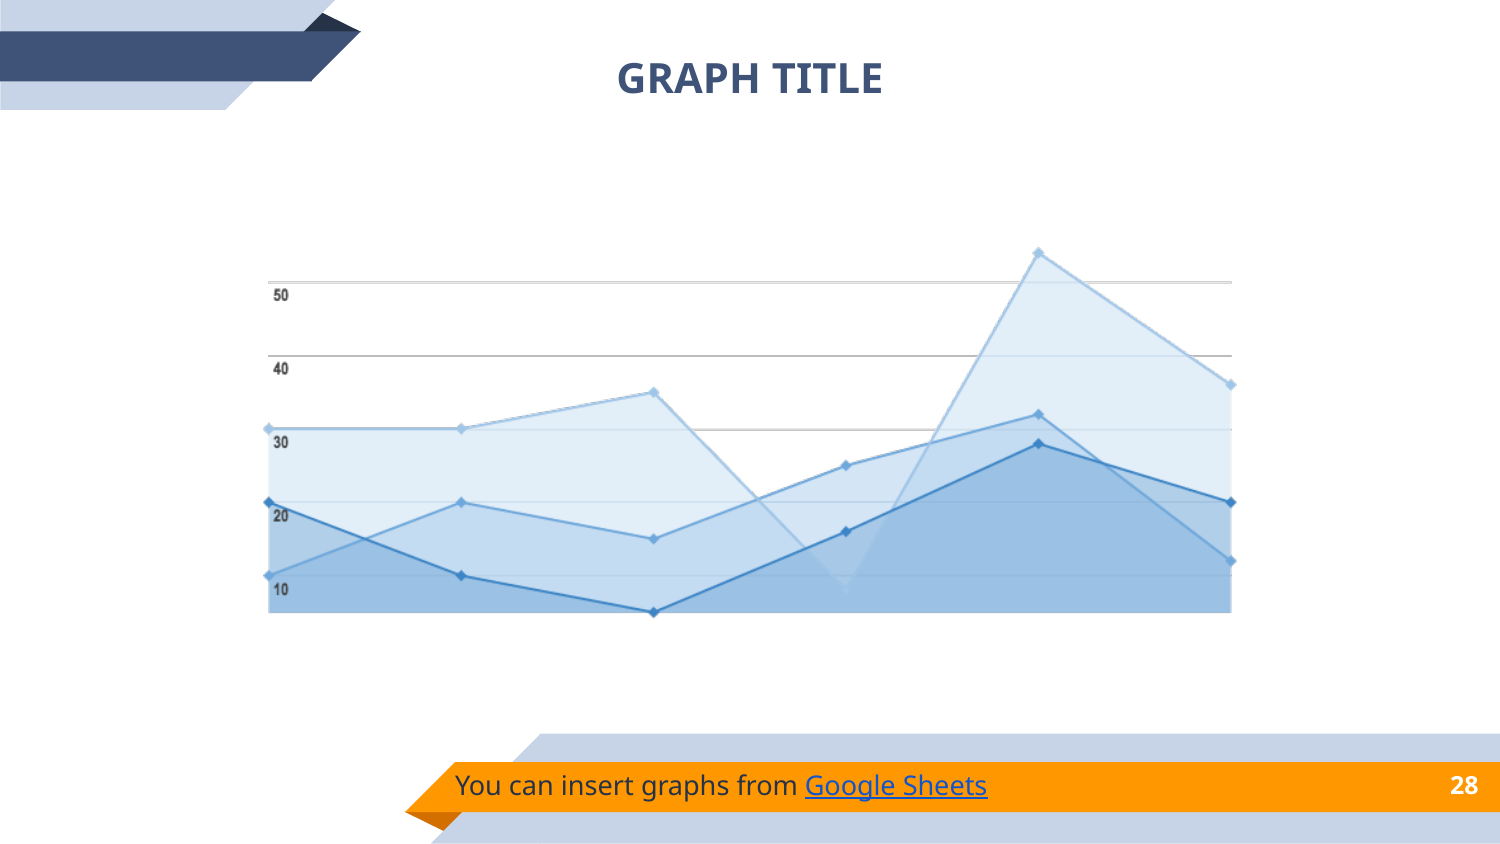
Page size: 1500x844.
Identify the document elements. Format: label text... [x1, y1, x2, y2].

title GRAPH TITLE [318, 14, 1182, 129]
slide_number 28 [1249, 760, 1494, 813]
picture [58, 131, 1442, 726]
list You can insert graphs from Google Sheets [440, 760, 1249, 813]
